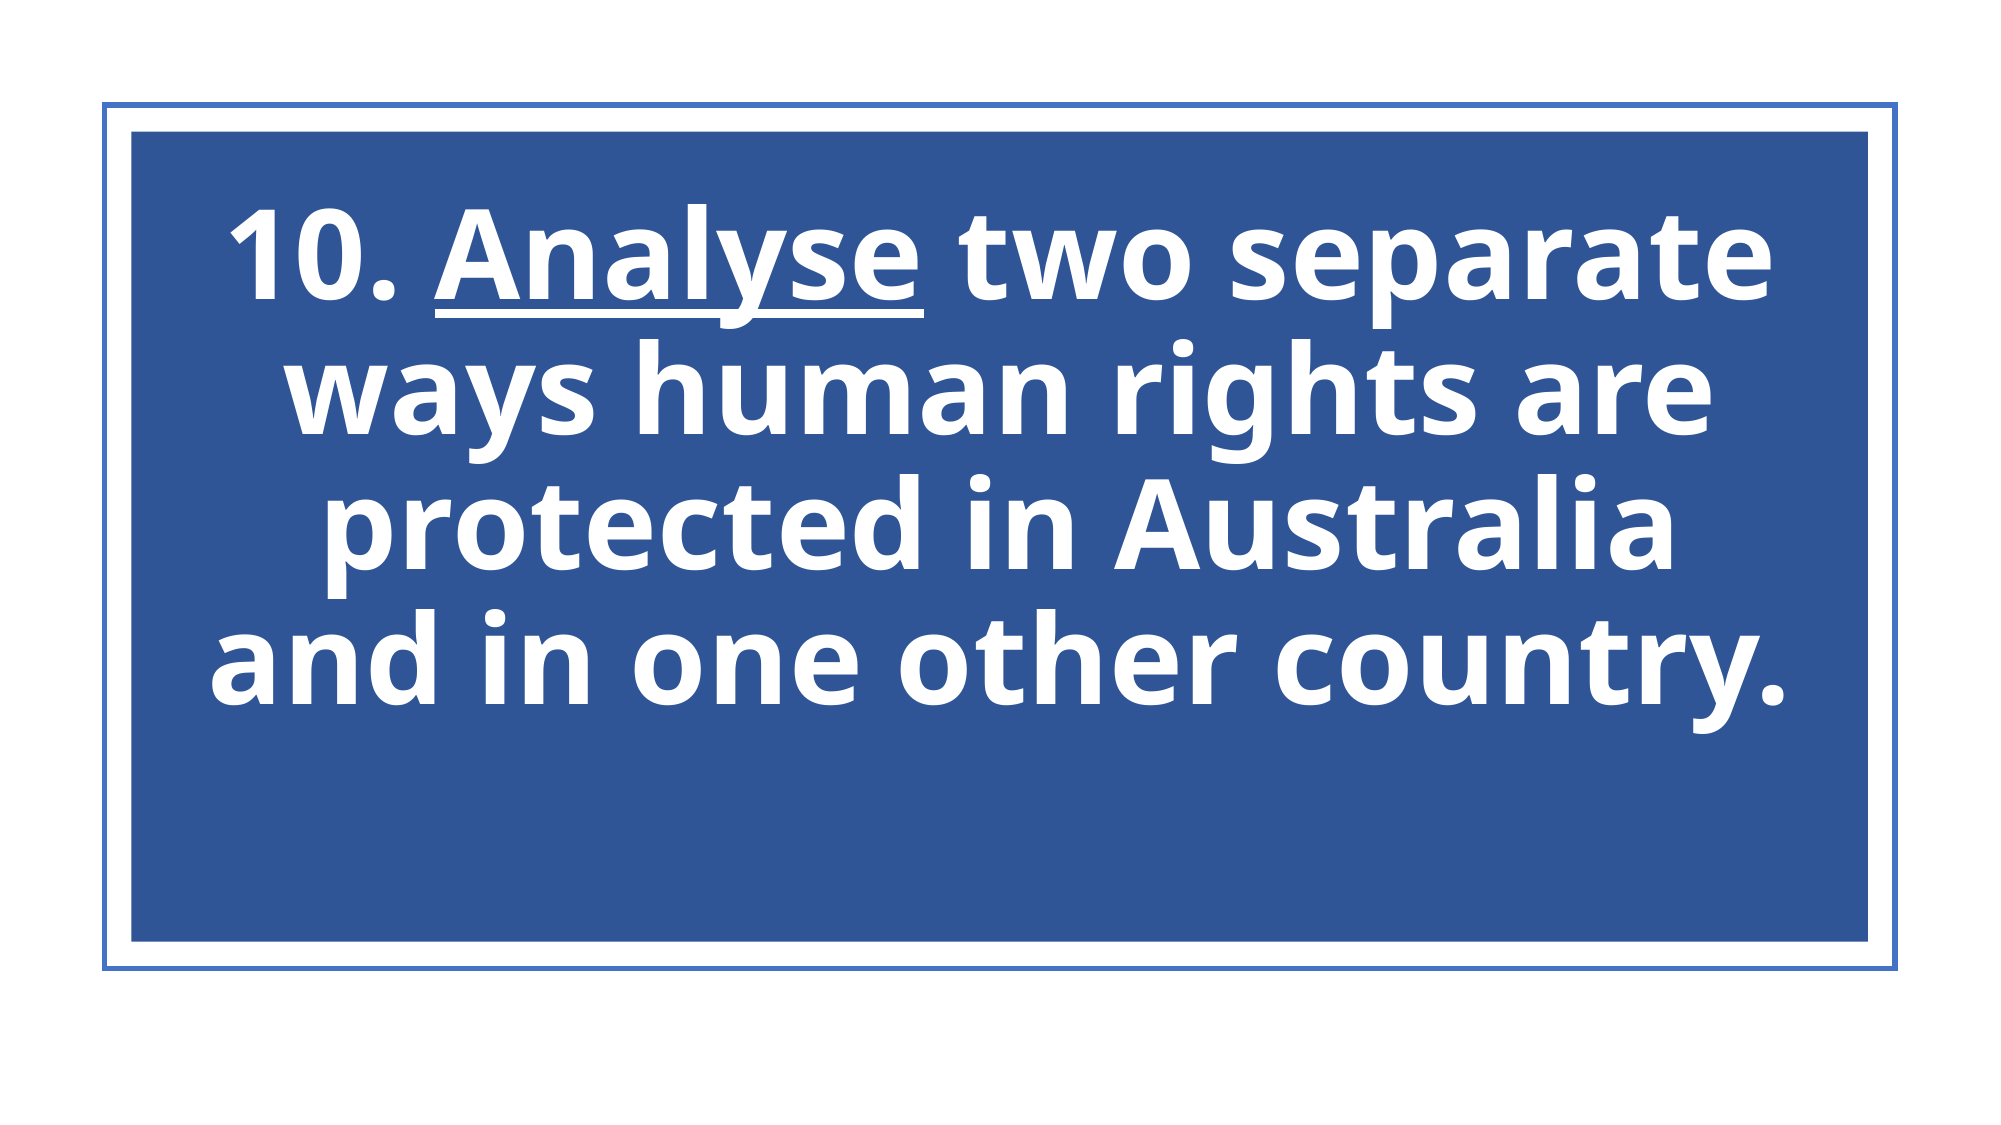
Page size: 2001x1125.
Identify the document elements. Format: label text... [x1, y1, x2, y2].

title 10. Analyse two separate ways human rights are protected in Australia and in one other country. [183, 184, 1817, 890]
text_box [130, 131, 1869, 943]
text_box [103, 104, 1896, 969]
